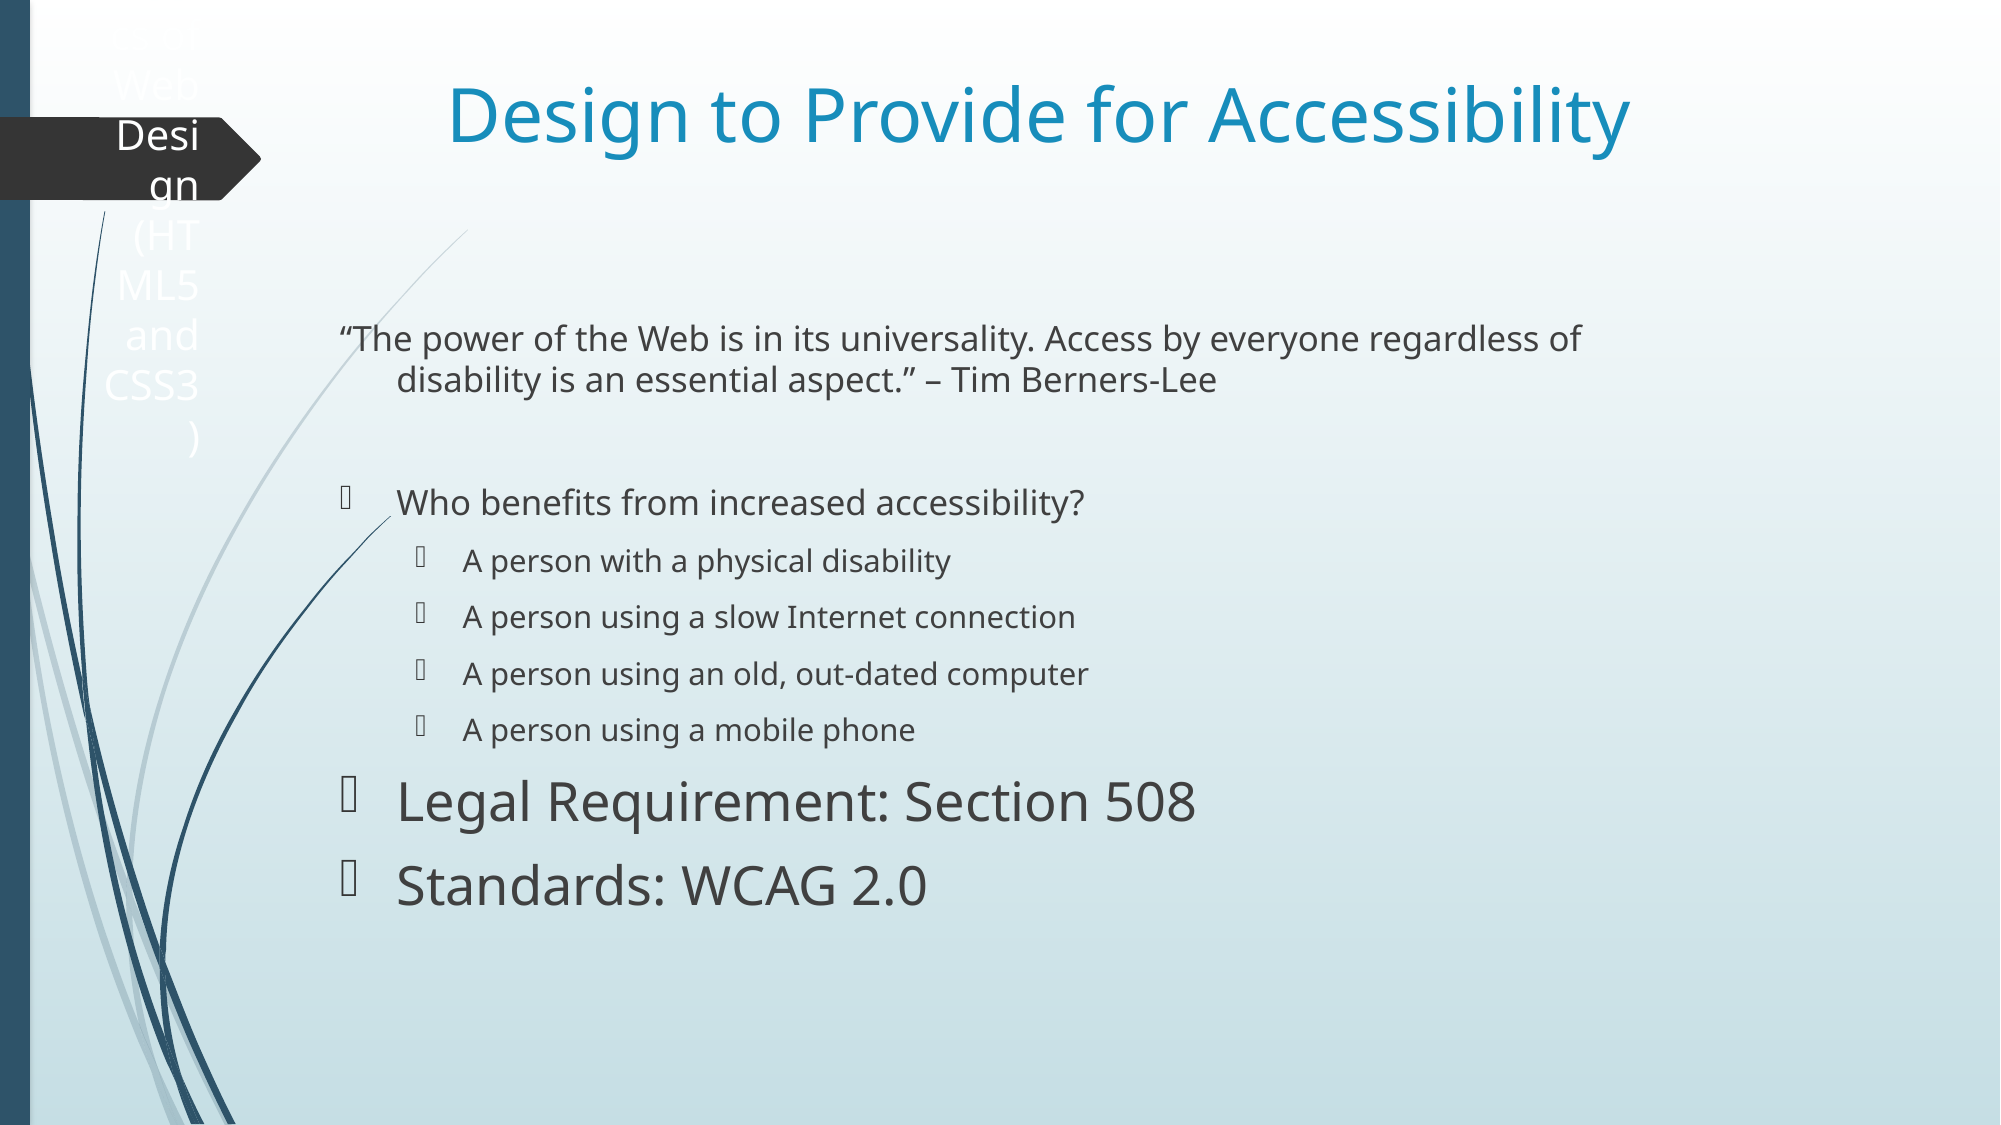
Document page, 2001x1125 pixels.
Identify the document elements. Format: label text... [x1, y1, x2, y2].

slide_number Source: Basics of Web Design (HTML5 and CSS3) [87, 129, 216, 190]
title Design to Provide for Accessibility [353, 59, 1647, 278]
list “The power of the Web is in its universality. Access by everyone regardless of disability is an essential aspect.” – Tim Berners-Lee Who benefits from increased accessibility? A person with a physical disability A person using a slow Internet connection A person using an old, out-dated computer A person using a mobile phone Legal Requirement: Section 508 Standards: WCAG 2.0 [324, 308, 1675, 925]
